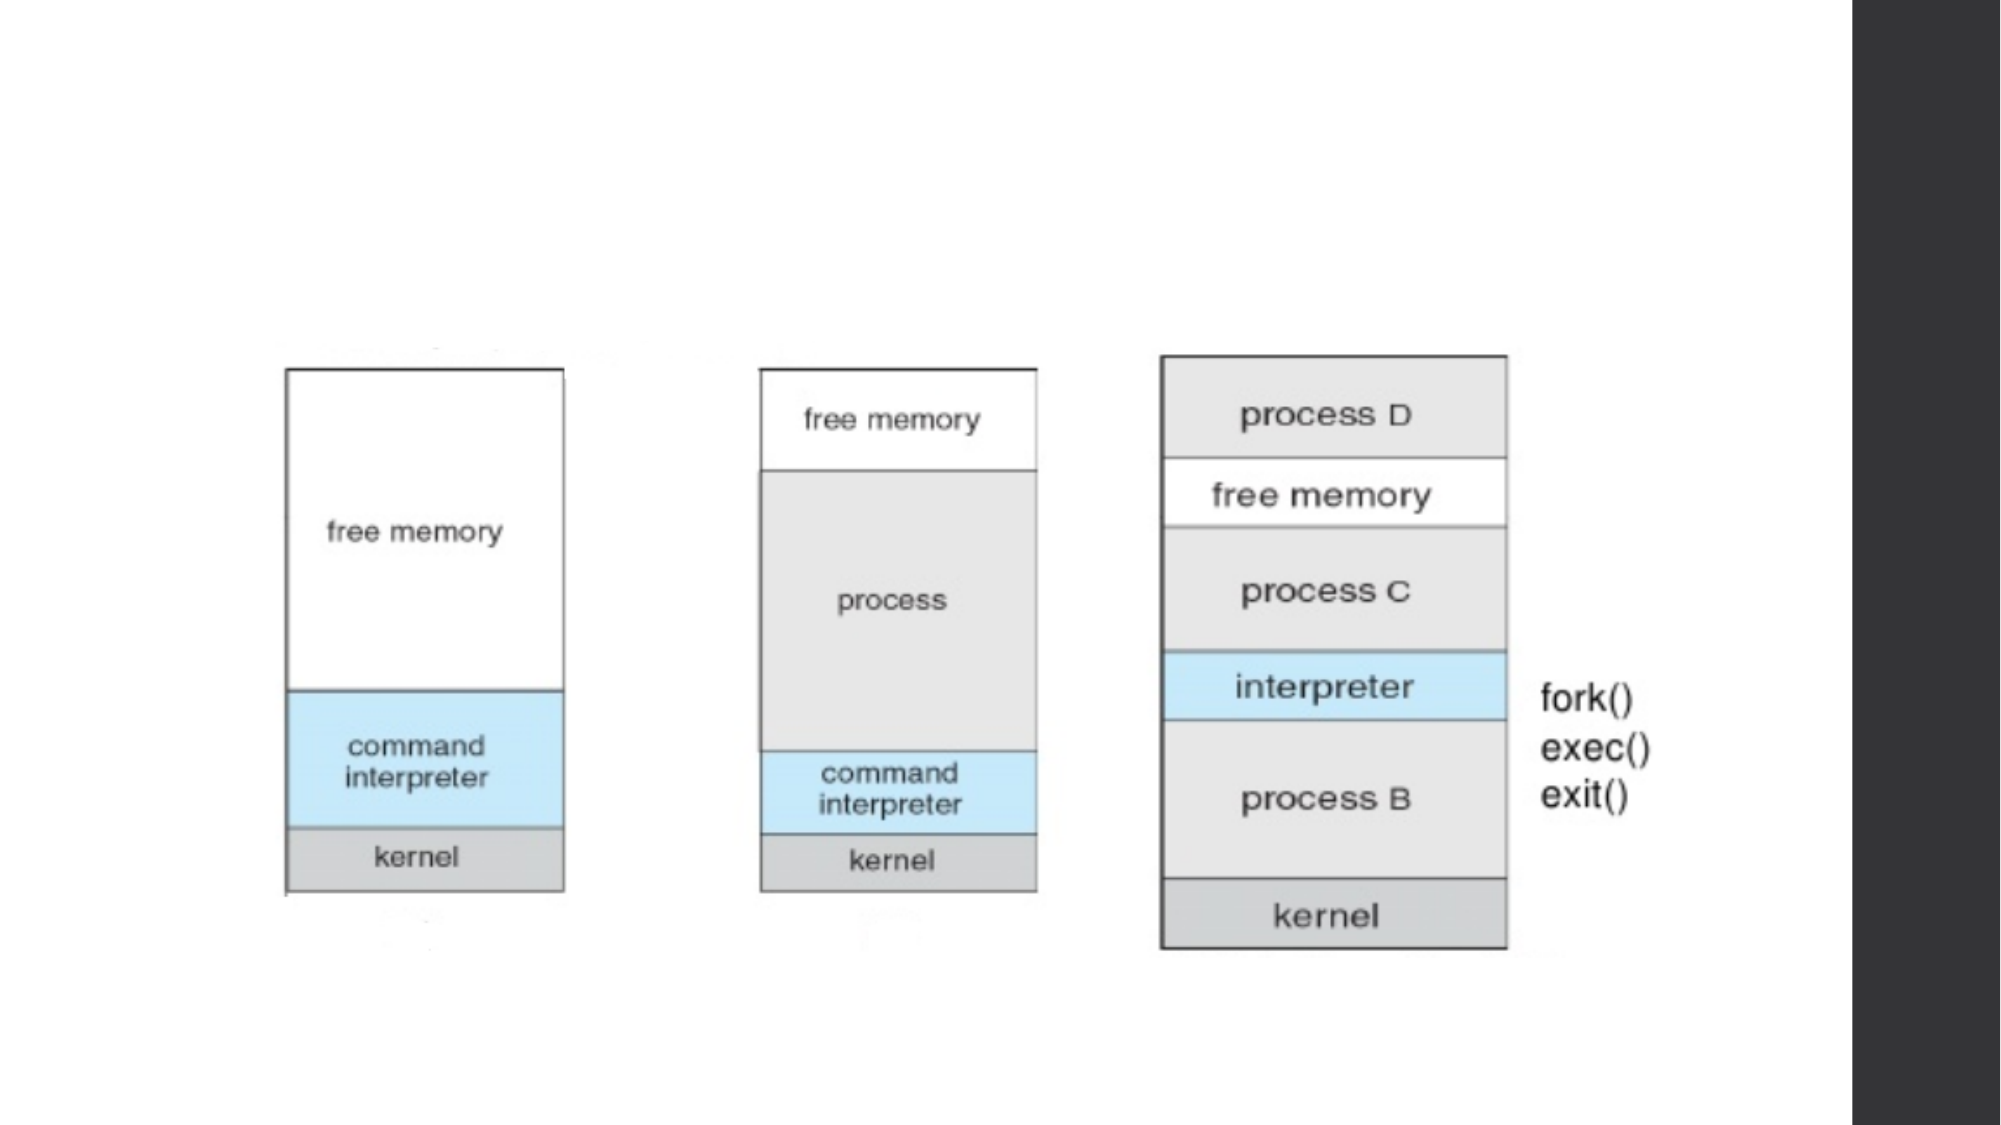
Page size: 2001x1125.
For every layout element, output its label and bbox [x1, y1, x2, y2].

picture [272, 341, 1654, 958]
